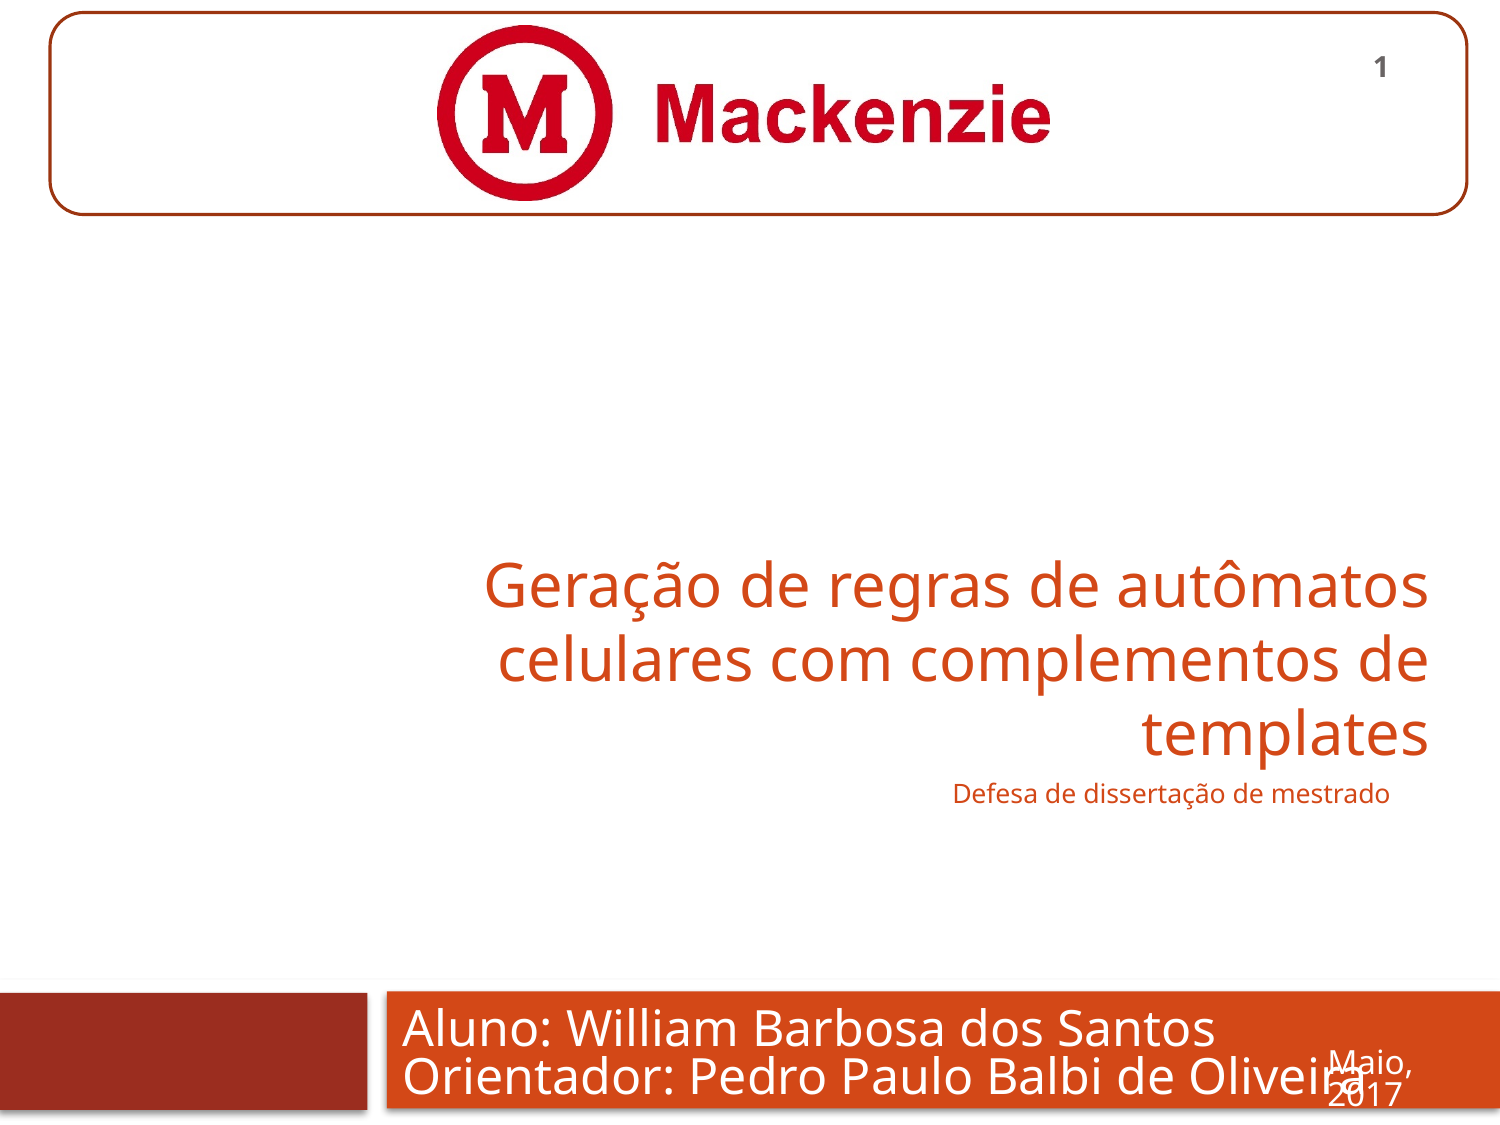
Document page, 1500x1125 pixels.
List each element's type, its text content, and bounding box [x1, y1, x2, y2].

text_box [48, 10, 1469, 217]
subtitle Aluno: William Barbosa dos Santos Orientador: Pedro Paulo Balbi de Oliveira [387, 999, 1488, 1113]
text_box Defesa de dissertação de mestrado [937, 750, 1469, 817]
picture [437, 25, 1051, 202]
slide_number 1 [1312, 37, 1450, 100]
title Geração de regras de autômatos celulares com complementos de templates [382, 537, 1446, 775]
text_box Maio, 2017 [1312, 1025, 1500, 1125]
